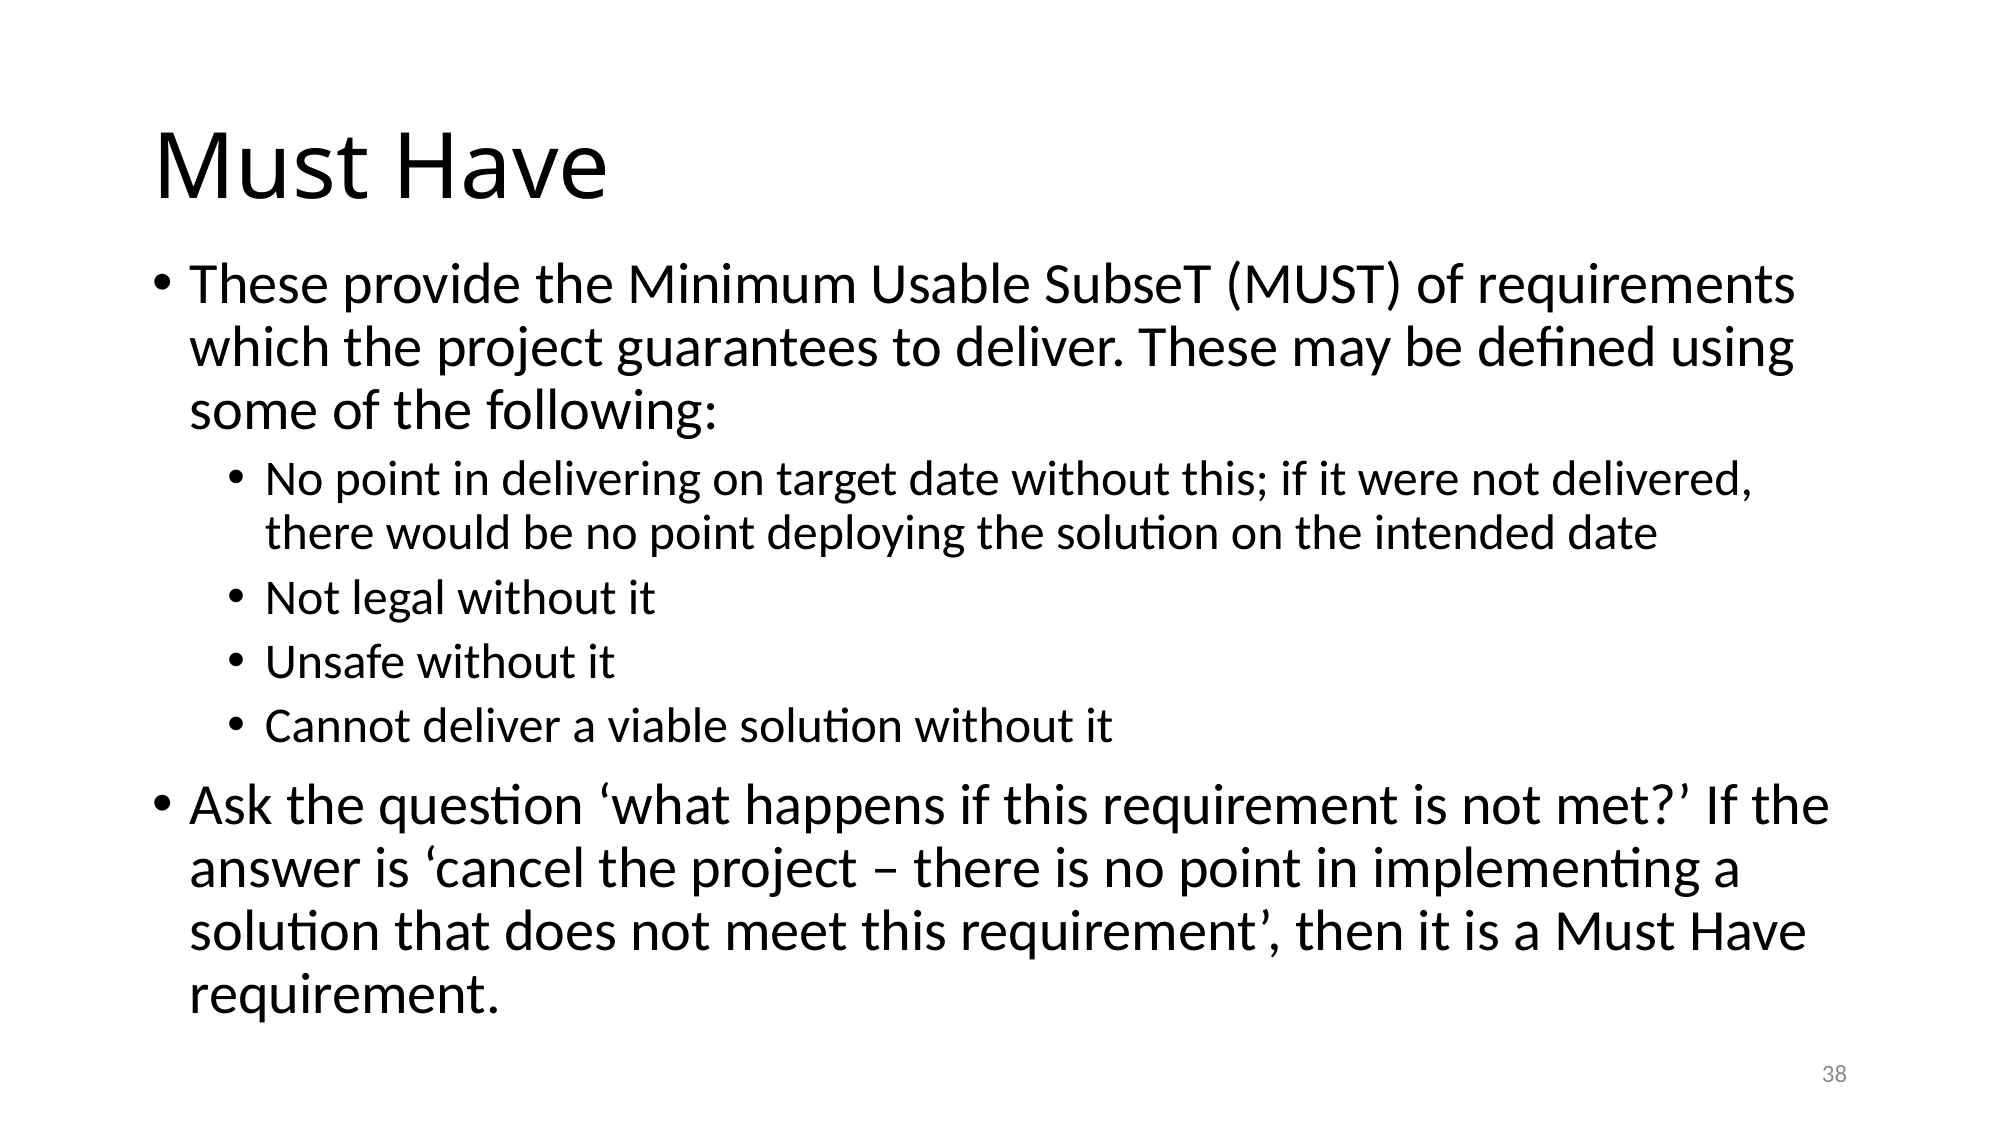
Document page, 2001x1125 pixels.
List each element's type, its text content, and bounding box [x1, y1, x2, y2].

slide_number 38 [1412, 1042, 1863, 1103]
title Must Have [137, 59, 1863, 246]
list These provide the Minimum Usable SubseT (MUST) of requirements which the project guarantees to deliver. These may be defined using some of the following: No point in delivering on target date without this; if it were not delivered, there would be no point deploying the solution on the intended date Not legal without it Unsafe without it Cannot deliver a viable solution without it Ask the question ‘what happens if this requirement is not met?’ If the answer is ‘cancel the project – there is no point in implementing a solution that does not meet this requirement’, then it is a Must Have requirement. [137, 246, 1863, 1080]
